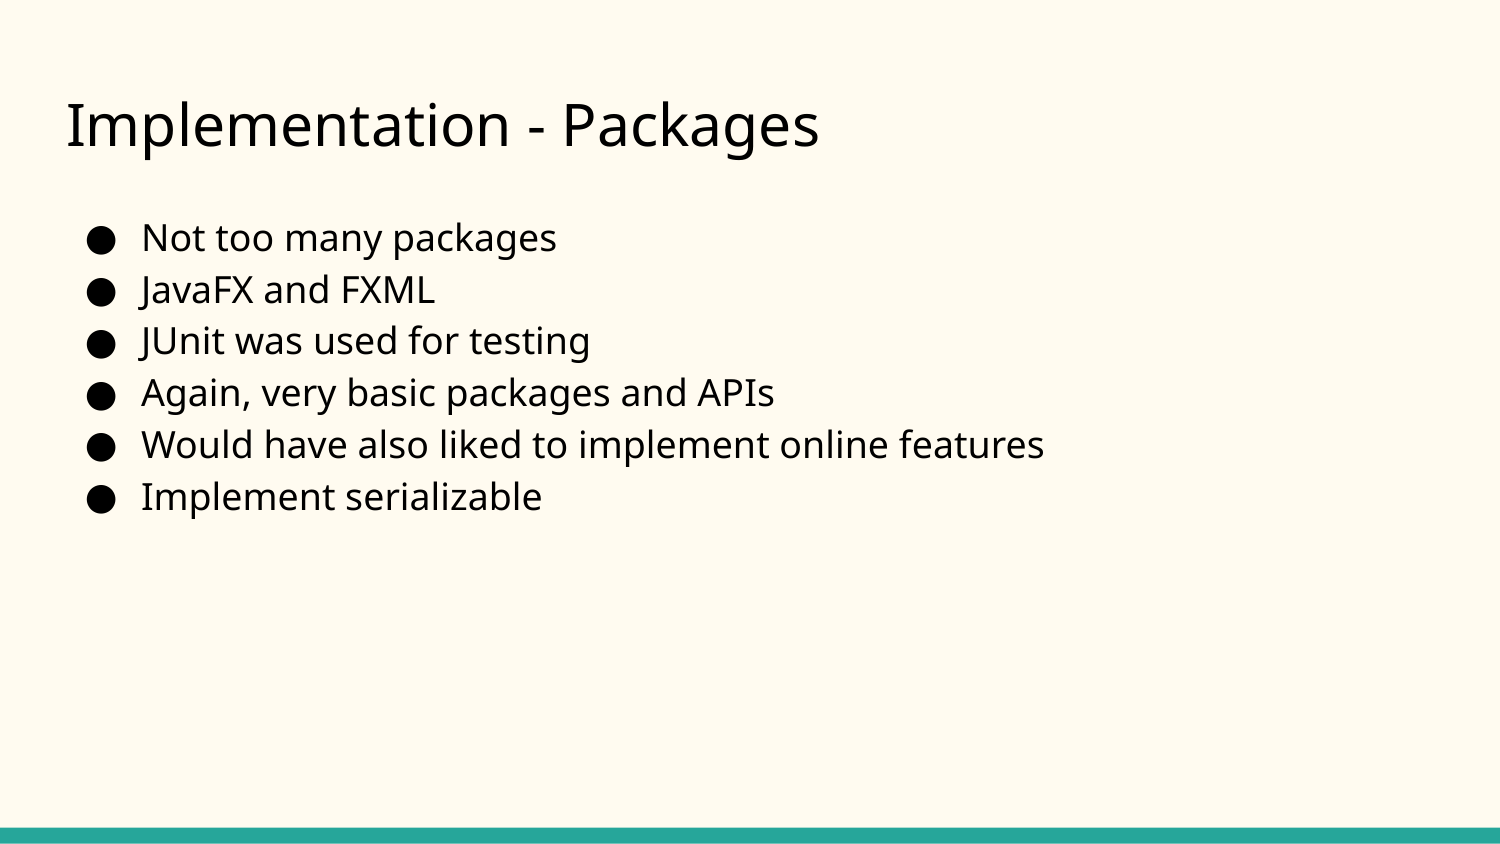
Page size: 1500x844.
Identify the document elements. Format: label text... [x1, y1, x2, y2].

title Implementation - Packages [51, 72, 1449, 174]
list Not too many packages JavaFX and FXML JUnit was used for testing Again, very basic packages and APIs Would have also liked to implement online features Implement serializable [51, 192, 1449, 750]
